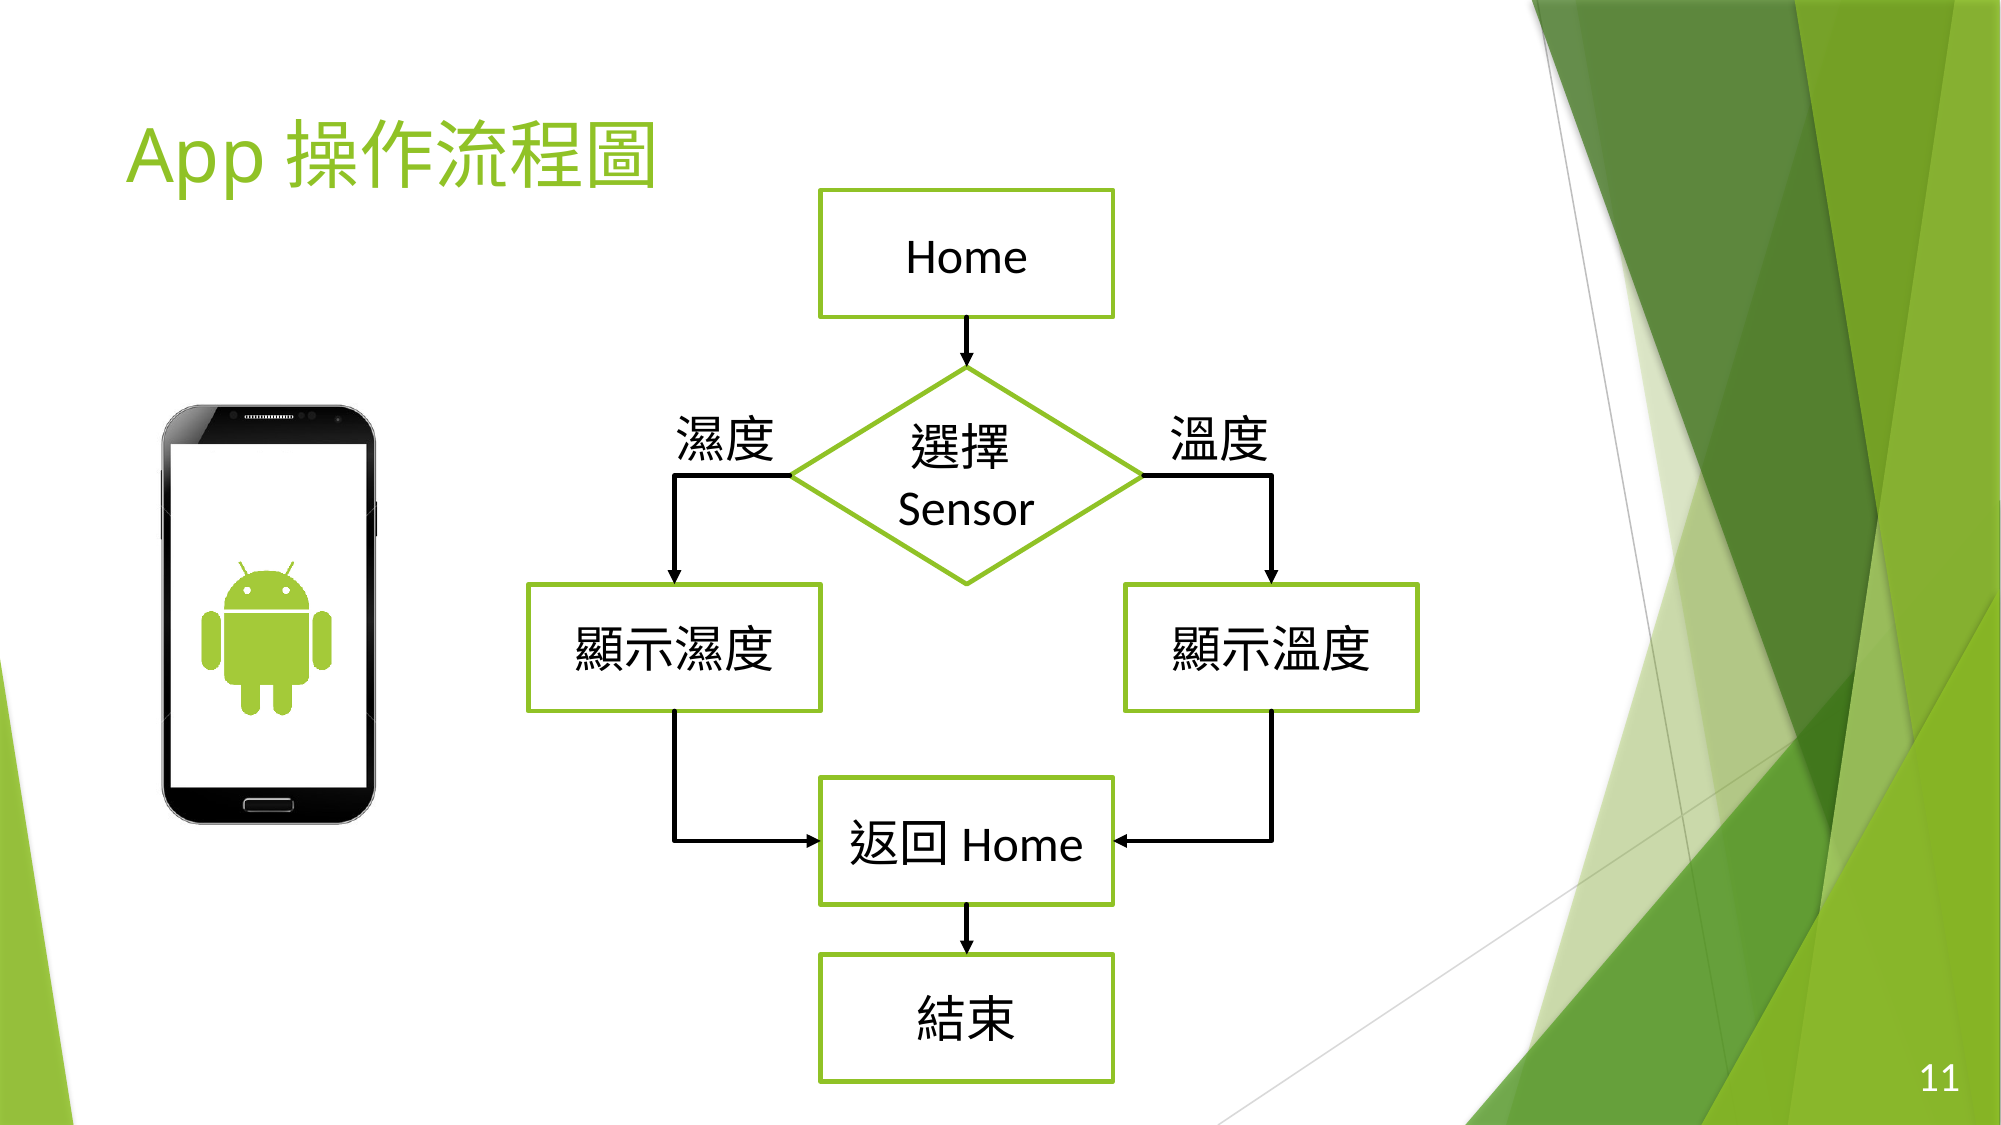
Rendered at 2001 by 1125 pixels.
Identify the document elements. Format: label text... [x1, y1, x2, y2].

title App操作流程圖 [111, 99, 1522, 317]
text_box 返回Home [819, 776, 1114, 906]
text_box 顯示濕度 [527, 583, 822, 713]
text_box 結束 [819, 953, 1114, 1083]
picture [140, 395, 379, 832]
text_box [1143, 474, 1272, 585]
text_box 顯示溫度 [1124, 583, 1419, 713]
text_box 選擇Sensor [793, 368, 1143, 586]
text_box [1126, 696, 1258, 856]
slide_number 11 [1863, 1044, 1976, 1105]
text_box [682, 702, 814, 850]
text_box Home [819, 189, 1114, 319]
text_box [673, 474, 791, 585]
text_box 溫度 [1155, 399, 1296, 475]
text_box 濕度 [660, 399, 802, 475]
